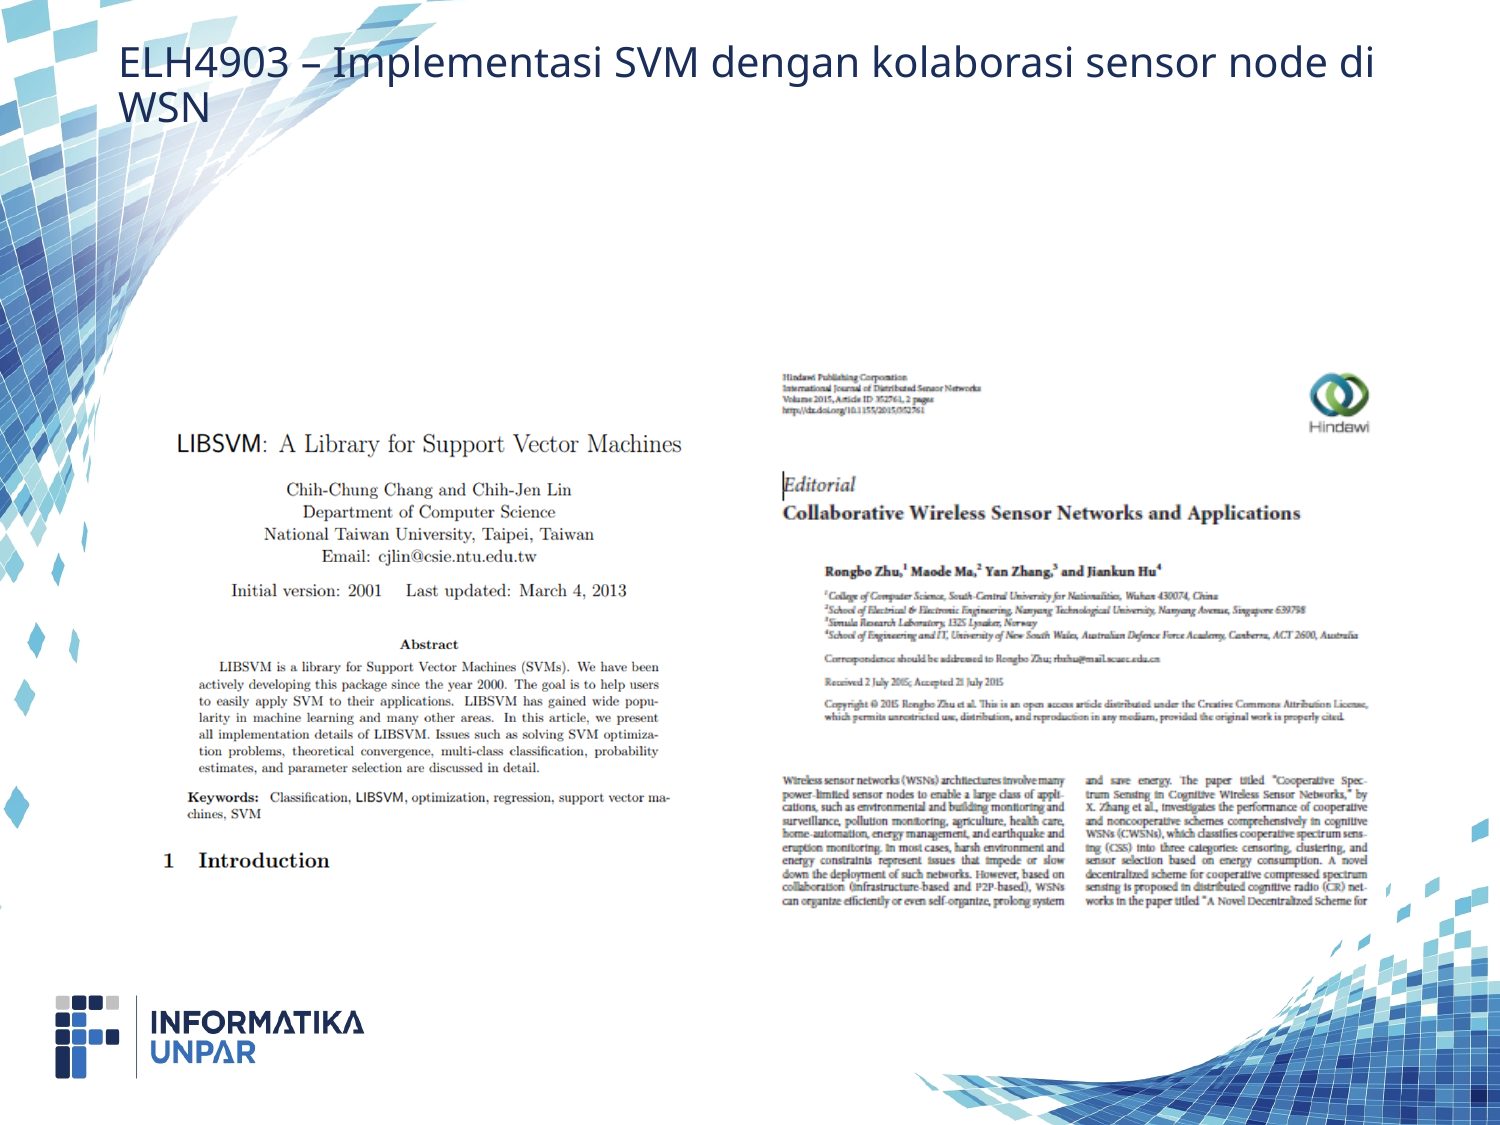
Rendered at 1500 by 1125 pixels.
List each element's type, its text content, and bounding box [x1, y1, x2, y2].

picture [0, 0, 1500, 1125]
title ELH4903 – Implementasi SVM dengan kolaborasi sensor node di WSN [103, 33, 1397, 139]
